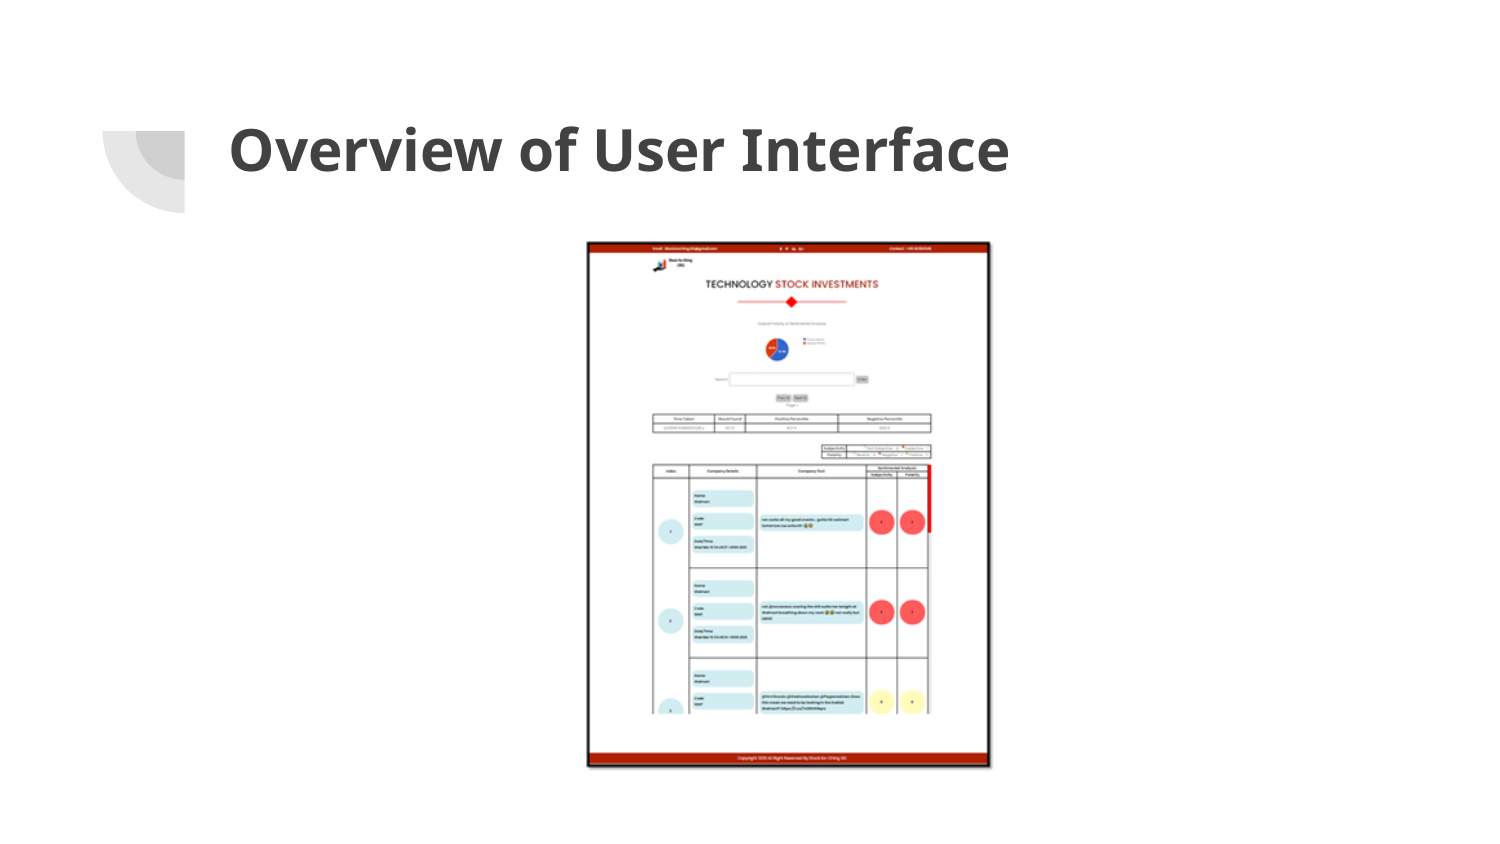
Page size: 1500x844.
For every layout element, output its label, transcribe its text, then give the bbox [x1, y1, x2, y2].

picture [585, 240, 996, 773]
title Overview of User Interface [213, 98, 1368, 263]
